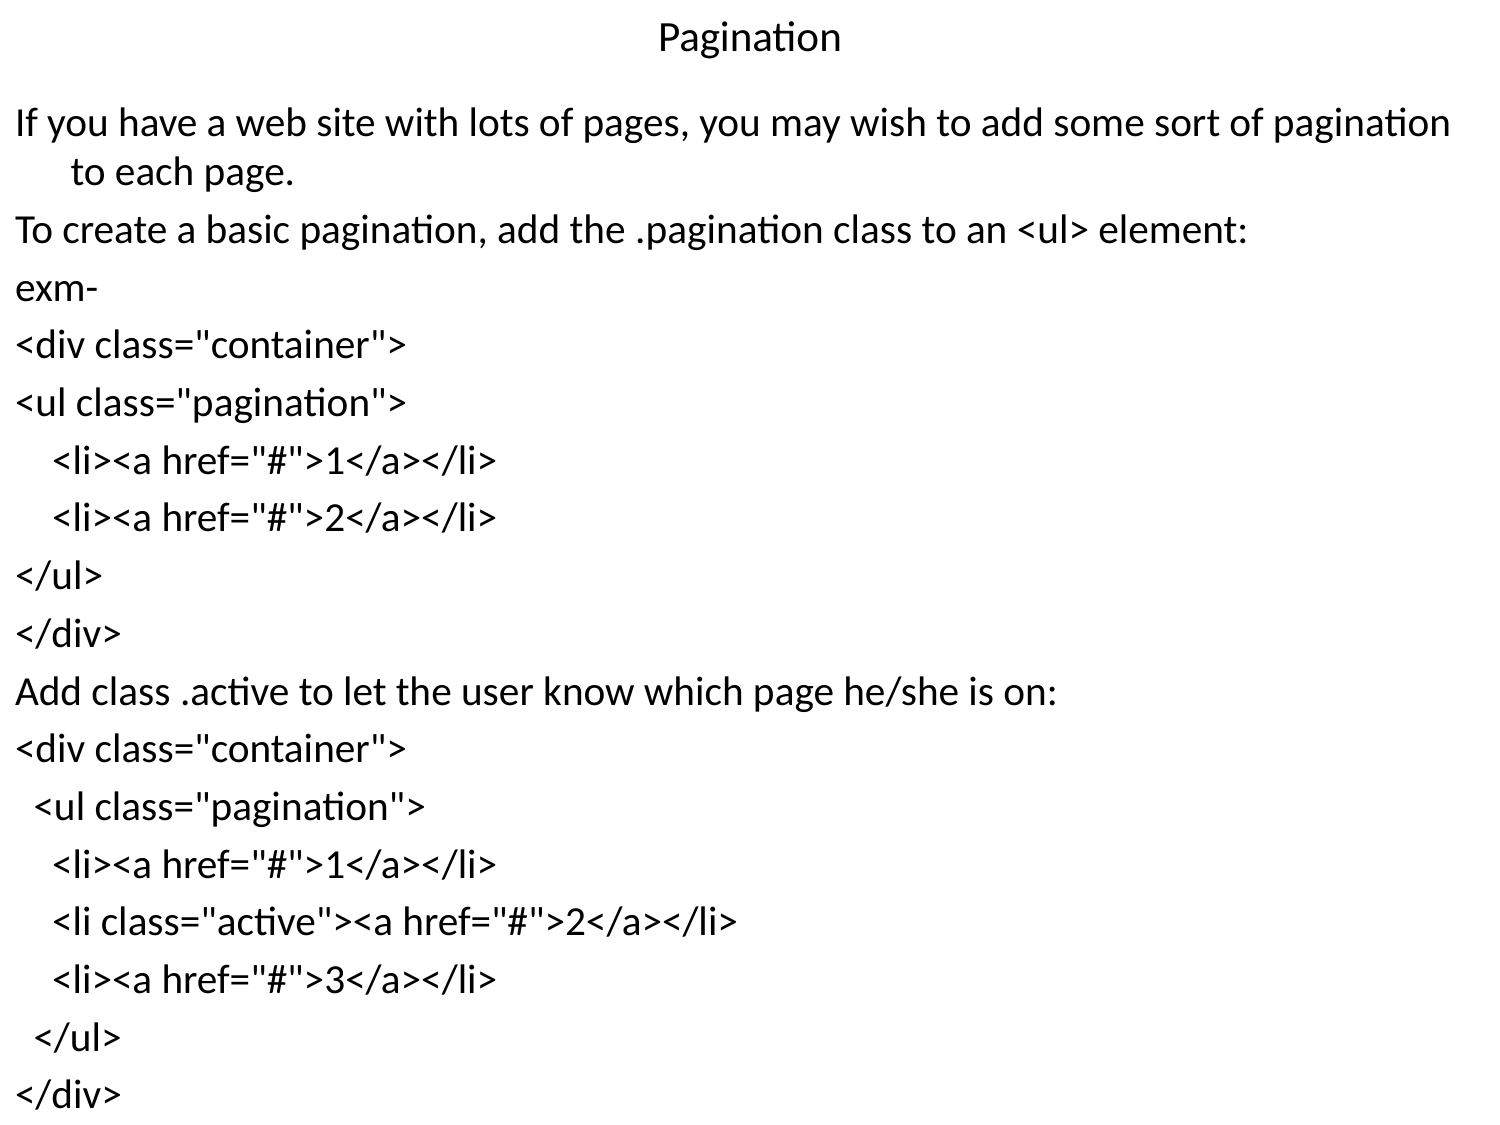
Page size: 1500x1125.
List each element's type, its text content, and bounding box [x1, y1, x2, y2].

title Pagination [75, 0, 1425, 68]
list If you have a web site with lots of pages, you may wish to add some sort of pagination to each page. To create a basic pagination, add the .pagination class to an <ul> element: exm- <div class="container"> <ul class="pagination"> <li><a href="#">1</a></li> <li><a href="#">2</a></li> </ul> </div> Add class .active to let the user know which page he/she is on: <div class="container"> <ul class="pagination"> <li><a href="#">1</a></li> <li class="active"><a href="#">2</a></li> <li><a href="#">3</a></li> </ul> </div> [0, 87, 1500, 1125]
